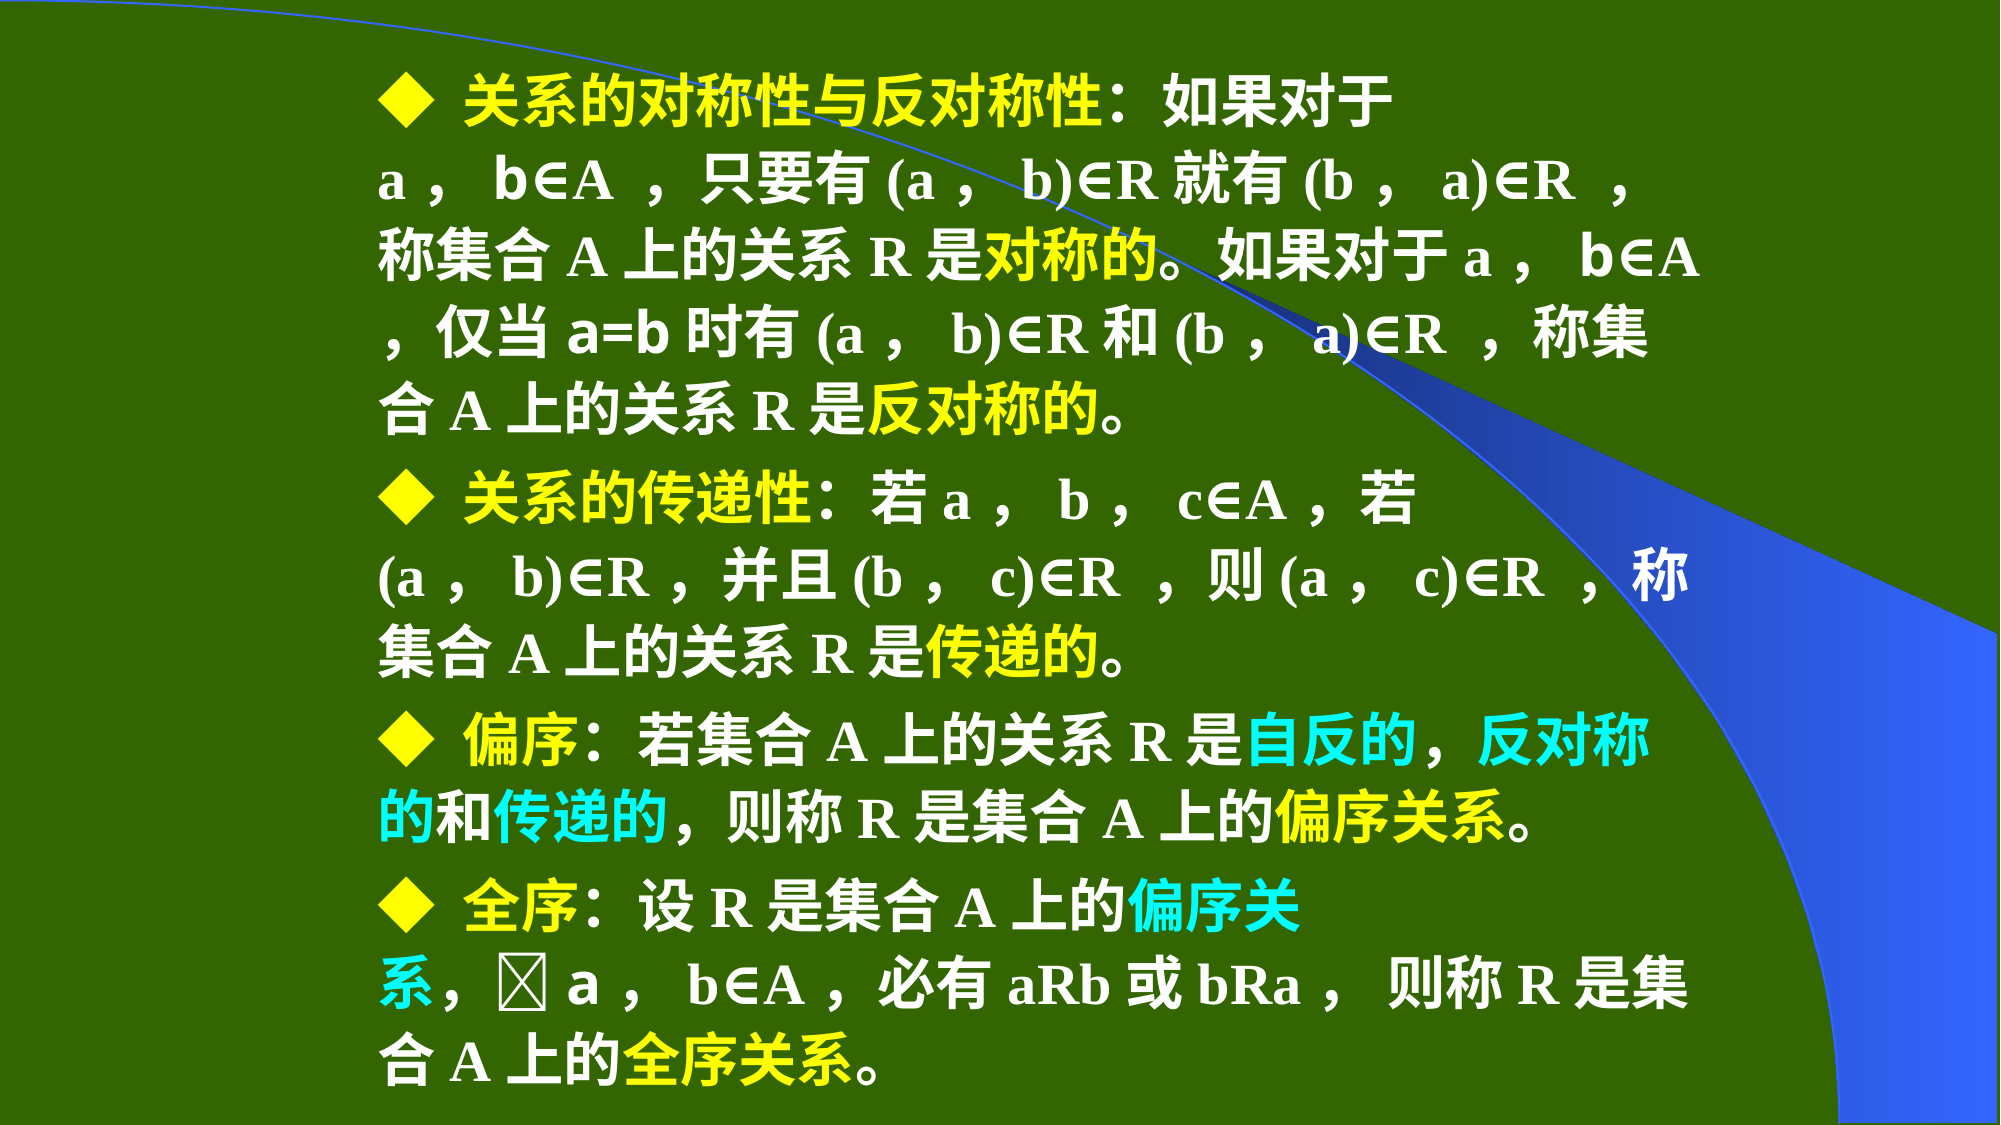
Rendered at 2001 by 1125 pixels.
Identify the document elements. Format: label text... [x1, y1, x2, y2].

list ◆ 关系的对称性与反对称性：如果对于a，b∈A ，只要有(a，b)∈R就有(b，a)∈R ，称集合A上的关系R是对称的。如果对于a，b∈A ，仅当a=b时有(a，b)∈R和(b，a)∈R ，称集合A上的关系R是反对称的。 ◆ 关系的传递性：若a，b，c∈A，若(a，b)∈R，并且(b，c)∈R ，则(a，c)∈R ，称集合A上的关系R是传递的。 ◆ 偏序：若集合A上的关系R是自反的，反对称的和传递的，则称R是集合A上的偏序关系。 ◆ 全序：设R是集合A上的偏序关系，a，b∈A，必有aRb或bRa， 则称R是集合A上的全序关系。 [275, 50, 1721, 1035]
